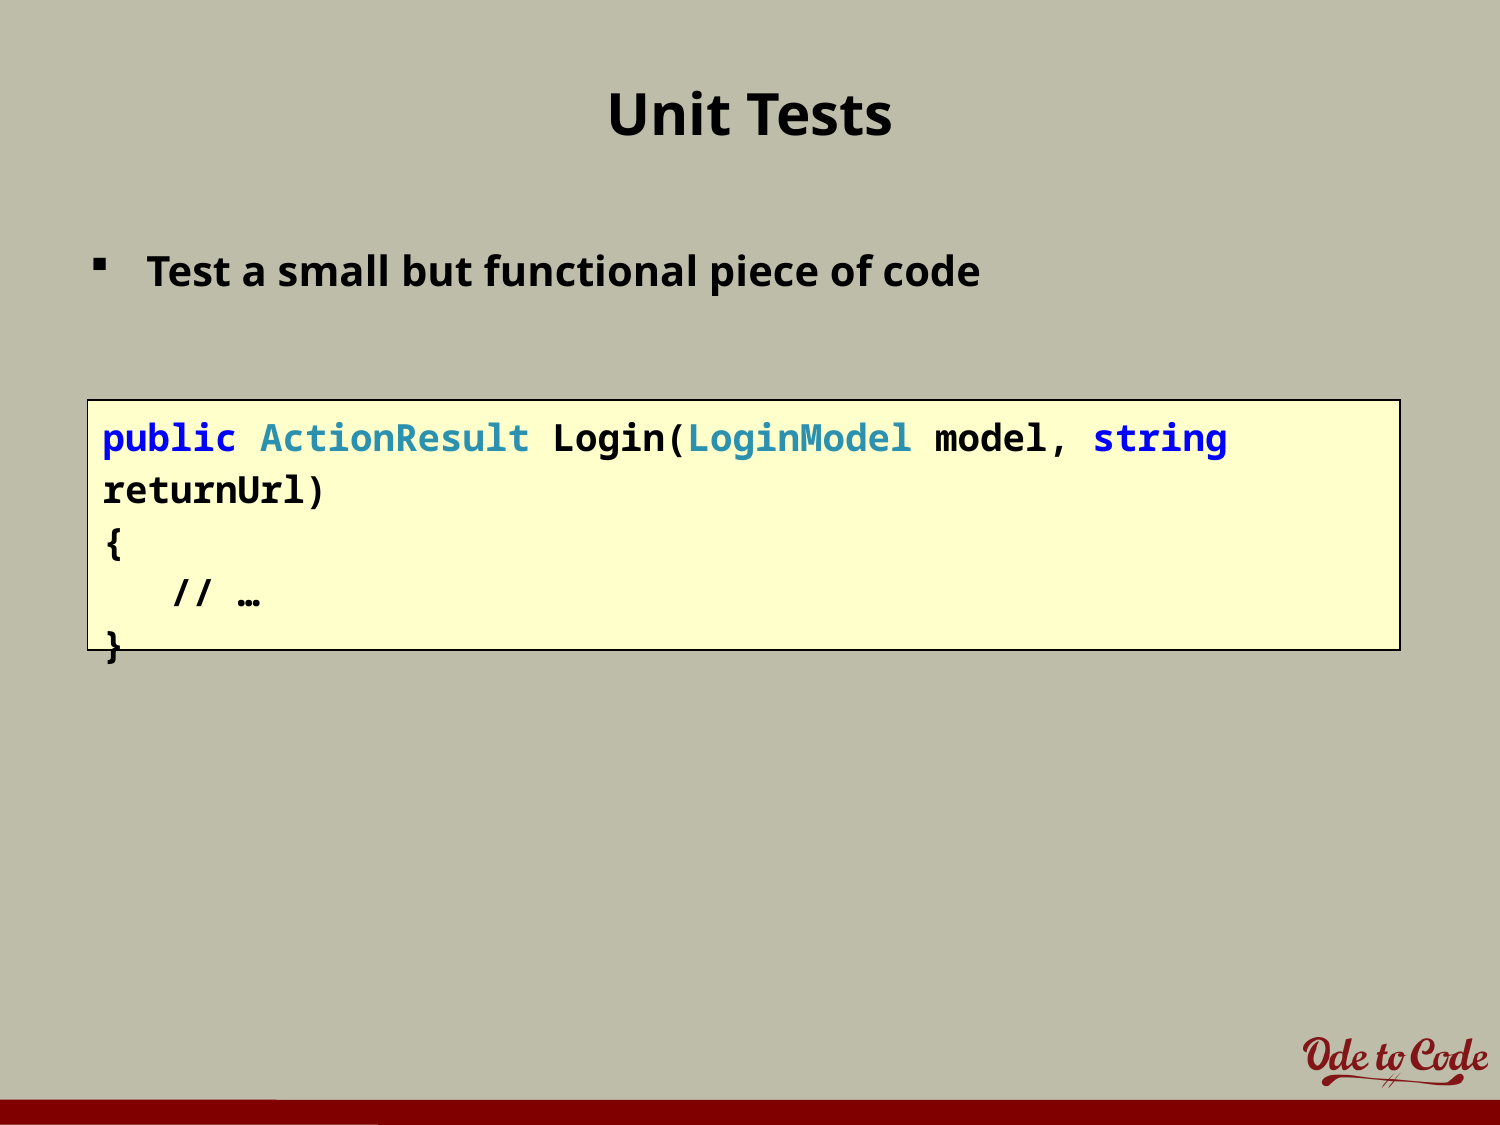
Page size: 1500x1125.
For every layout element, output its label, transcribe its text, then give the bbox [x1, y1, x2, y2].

picture [1303, 1037, 1488, 1088]
list Test a small but functional piece of code [74, 237, 1426, 976]
text_box public ActionResult Login(LoginModel model, string returnUrl) { // … } [87, 399, 1400, 650]
title Unit Tests [74, 49, 1426, 176]
